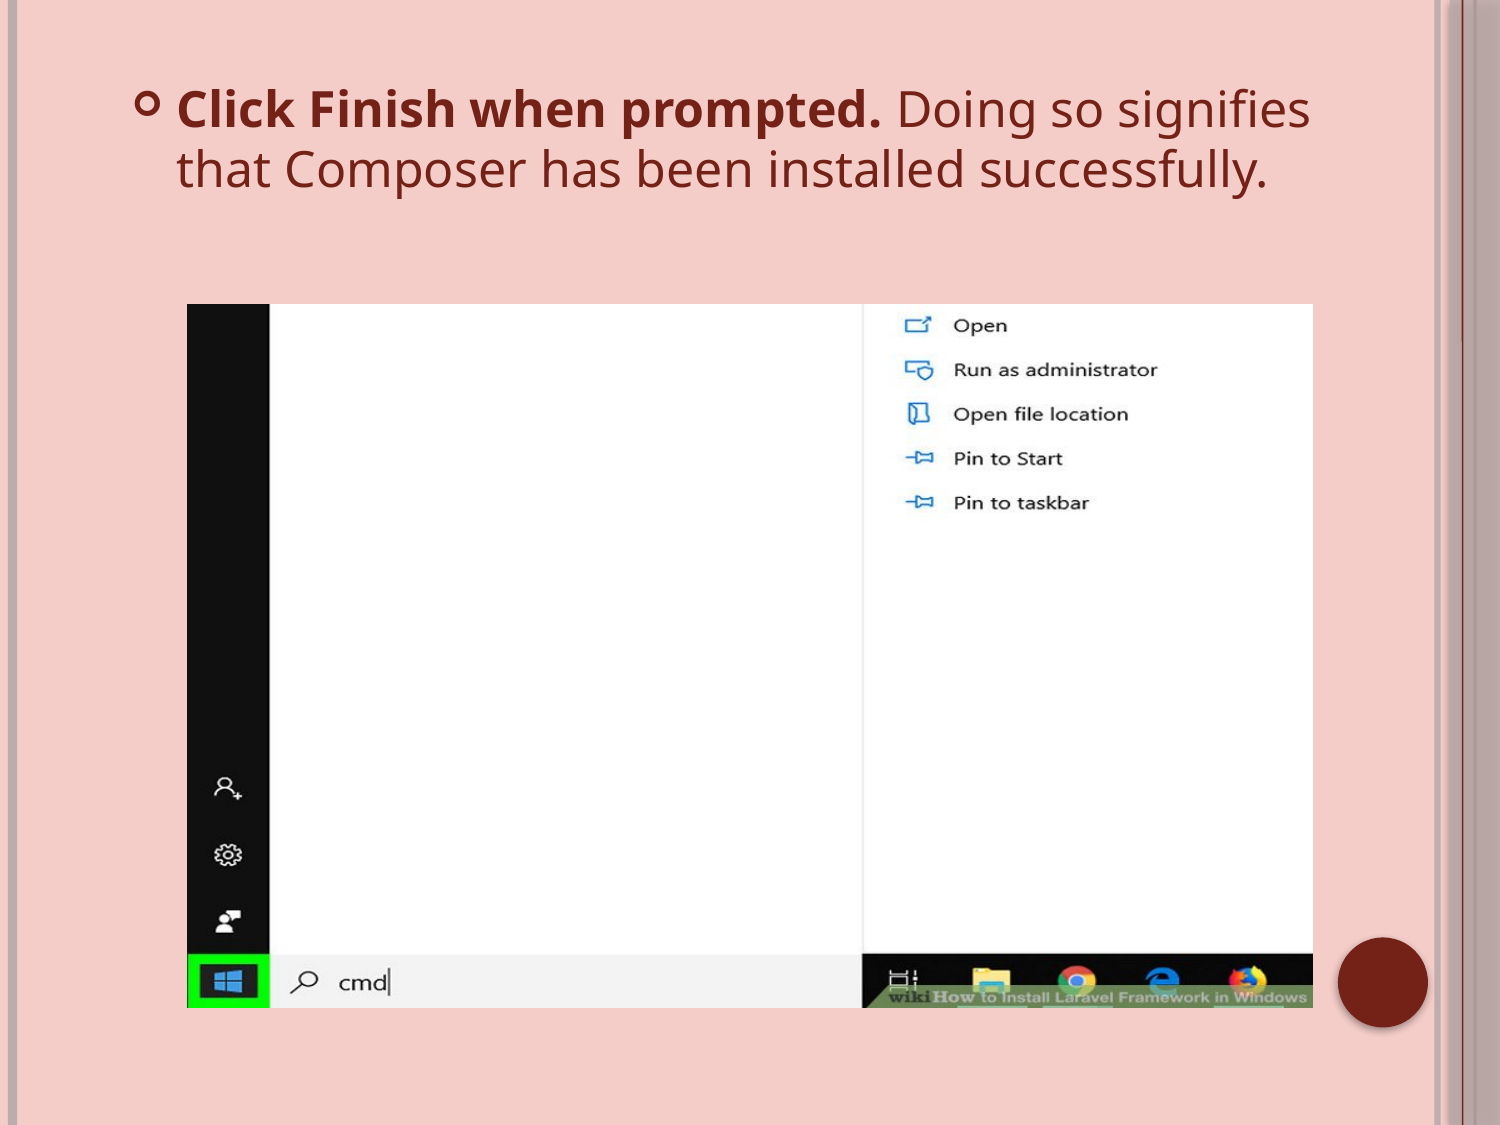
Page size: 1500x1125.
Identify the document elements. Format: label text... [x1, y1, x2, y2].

picture [186, 304, 1313, 1009]
list Click Finish when prompted. Doing so signifies that Composer has been installed successfully. [117, 70, 1343, 1020]
